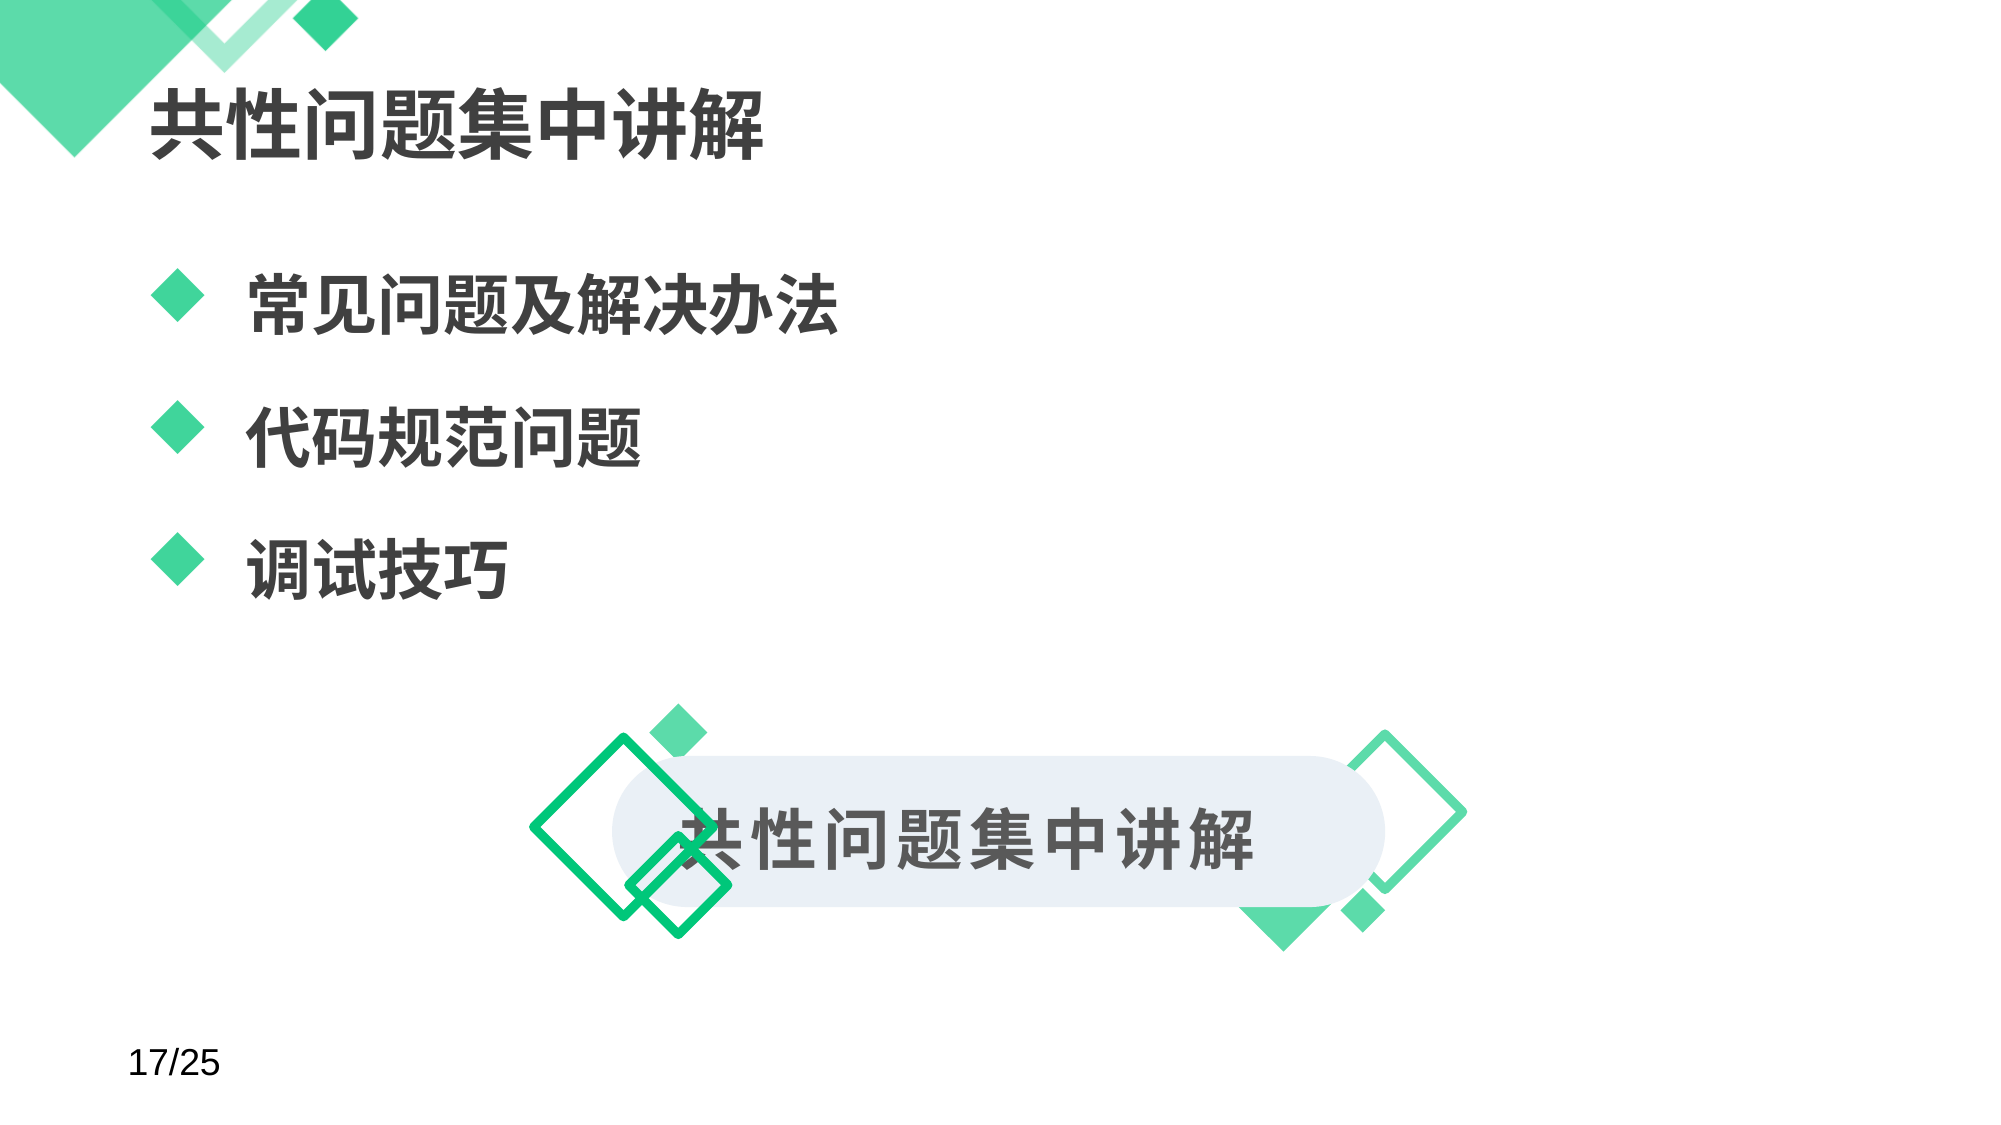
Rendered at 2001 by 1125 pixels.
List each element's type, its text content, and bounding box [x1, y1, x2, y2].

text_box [559, 711, 1441, 930]
picture [0, 0, 2000, 1125]
title 共性问题集中讲解 [129, 45, 1692, 201]
list 常见问题及解决办法 代码规范问题 调试技巧 [126, 214, 1880, 1006]
